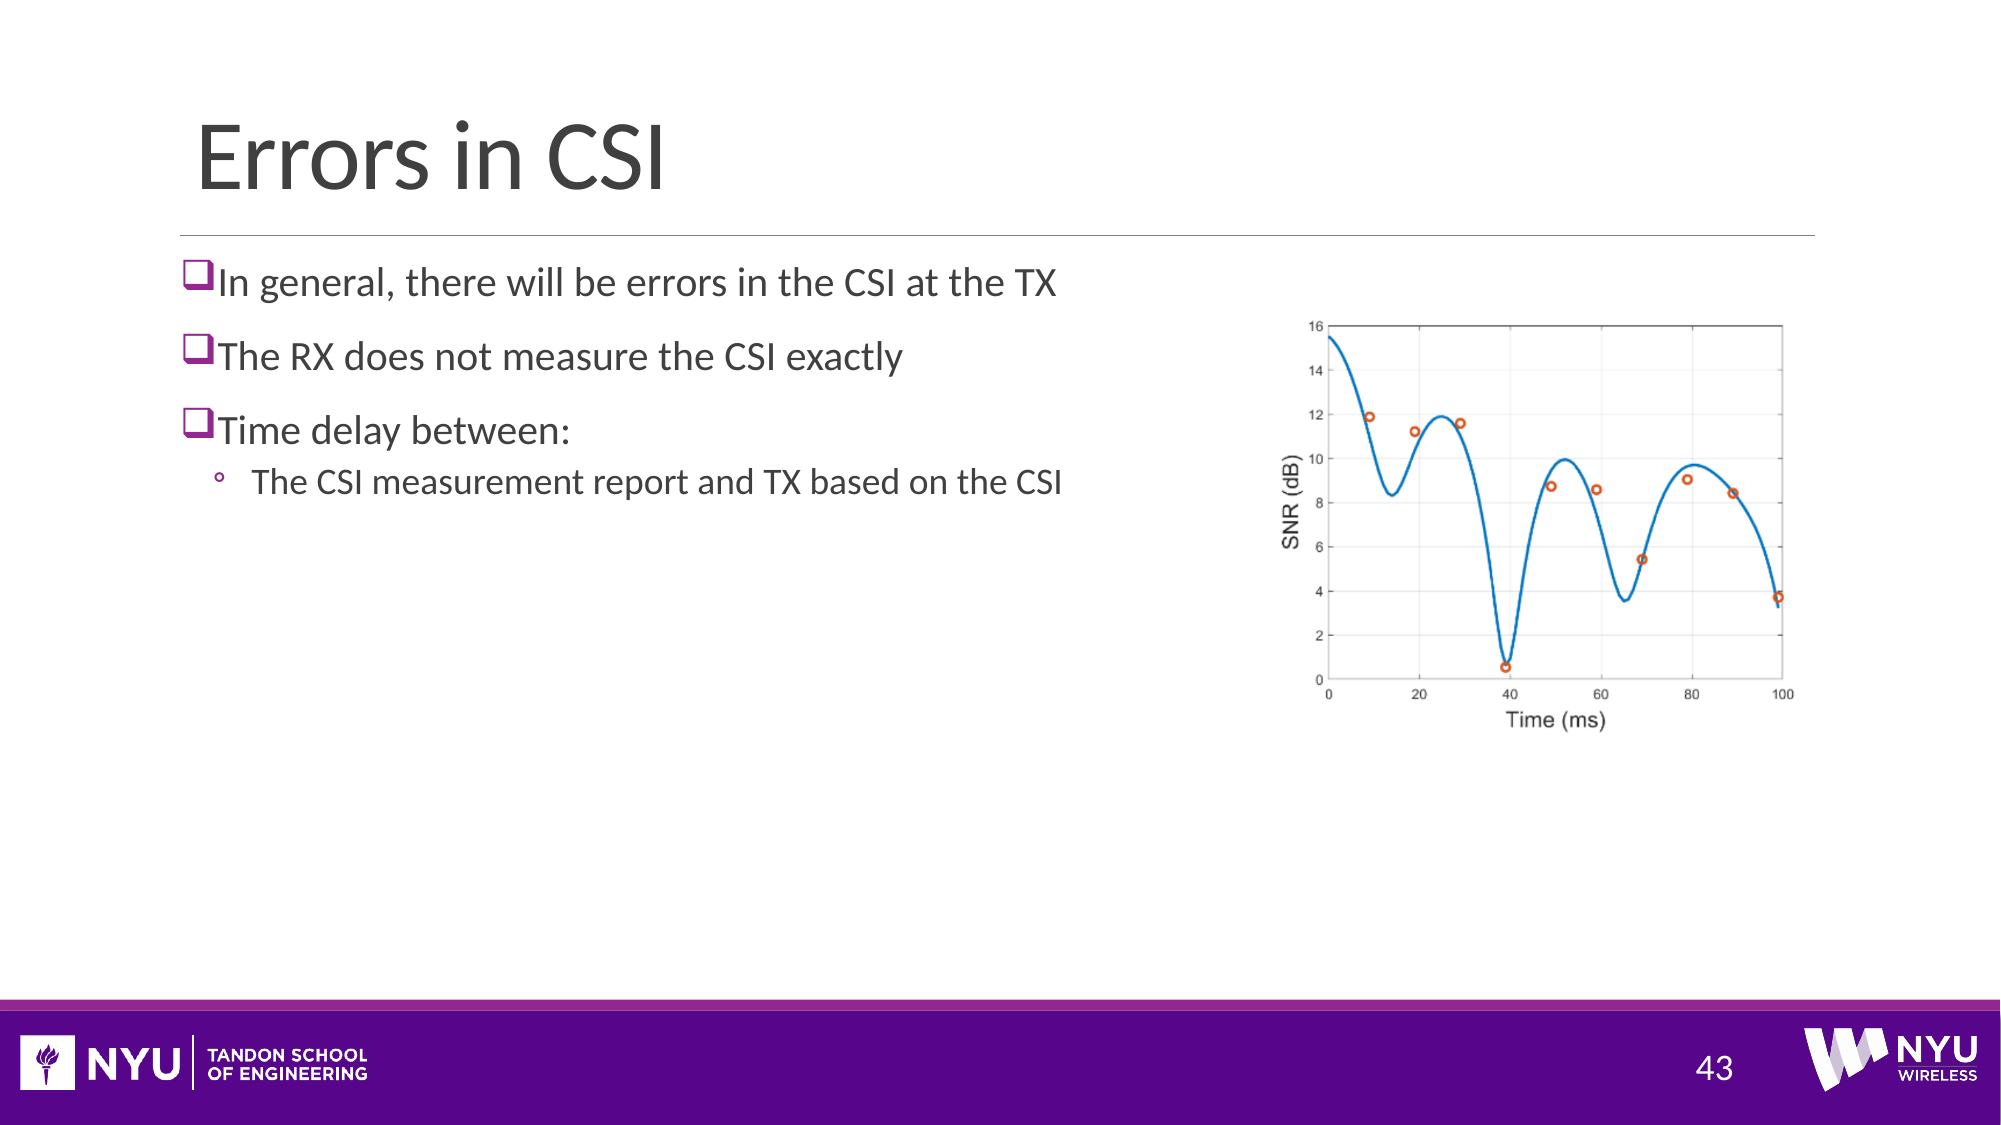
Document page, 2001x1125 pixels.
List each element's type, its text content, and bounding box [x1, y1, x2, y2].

title Errors in CSI [180, 47, 1830, 218]
list In general, there will be errors in the CSI at the TX The RX does not measure the CSI exactly Time delay between: The CSI measurement report and TX based on the CSI [180, 252, 1189, 963]
slide_number 43 [1533, 1035, 1749, 1096]
picture [1245, 308, 1821, 739]
